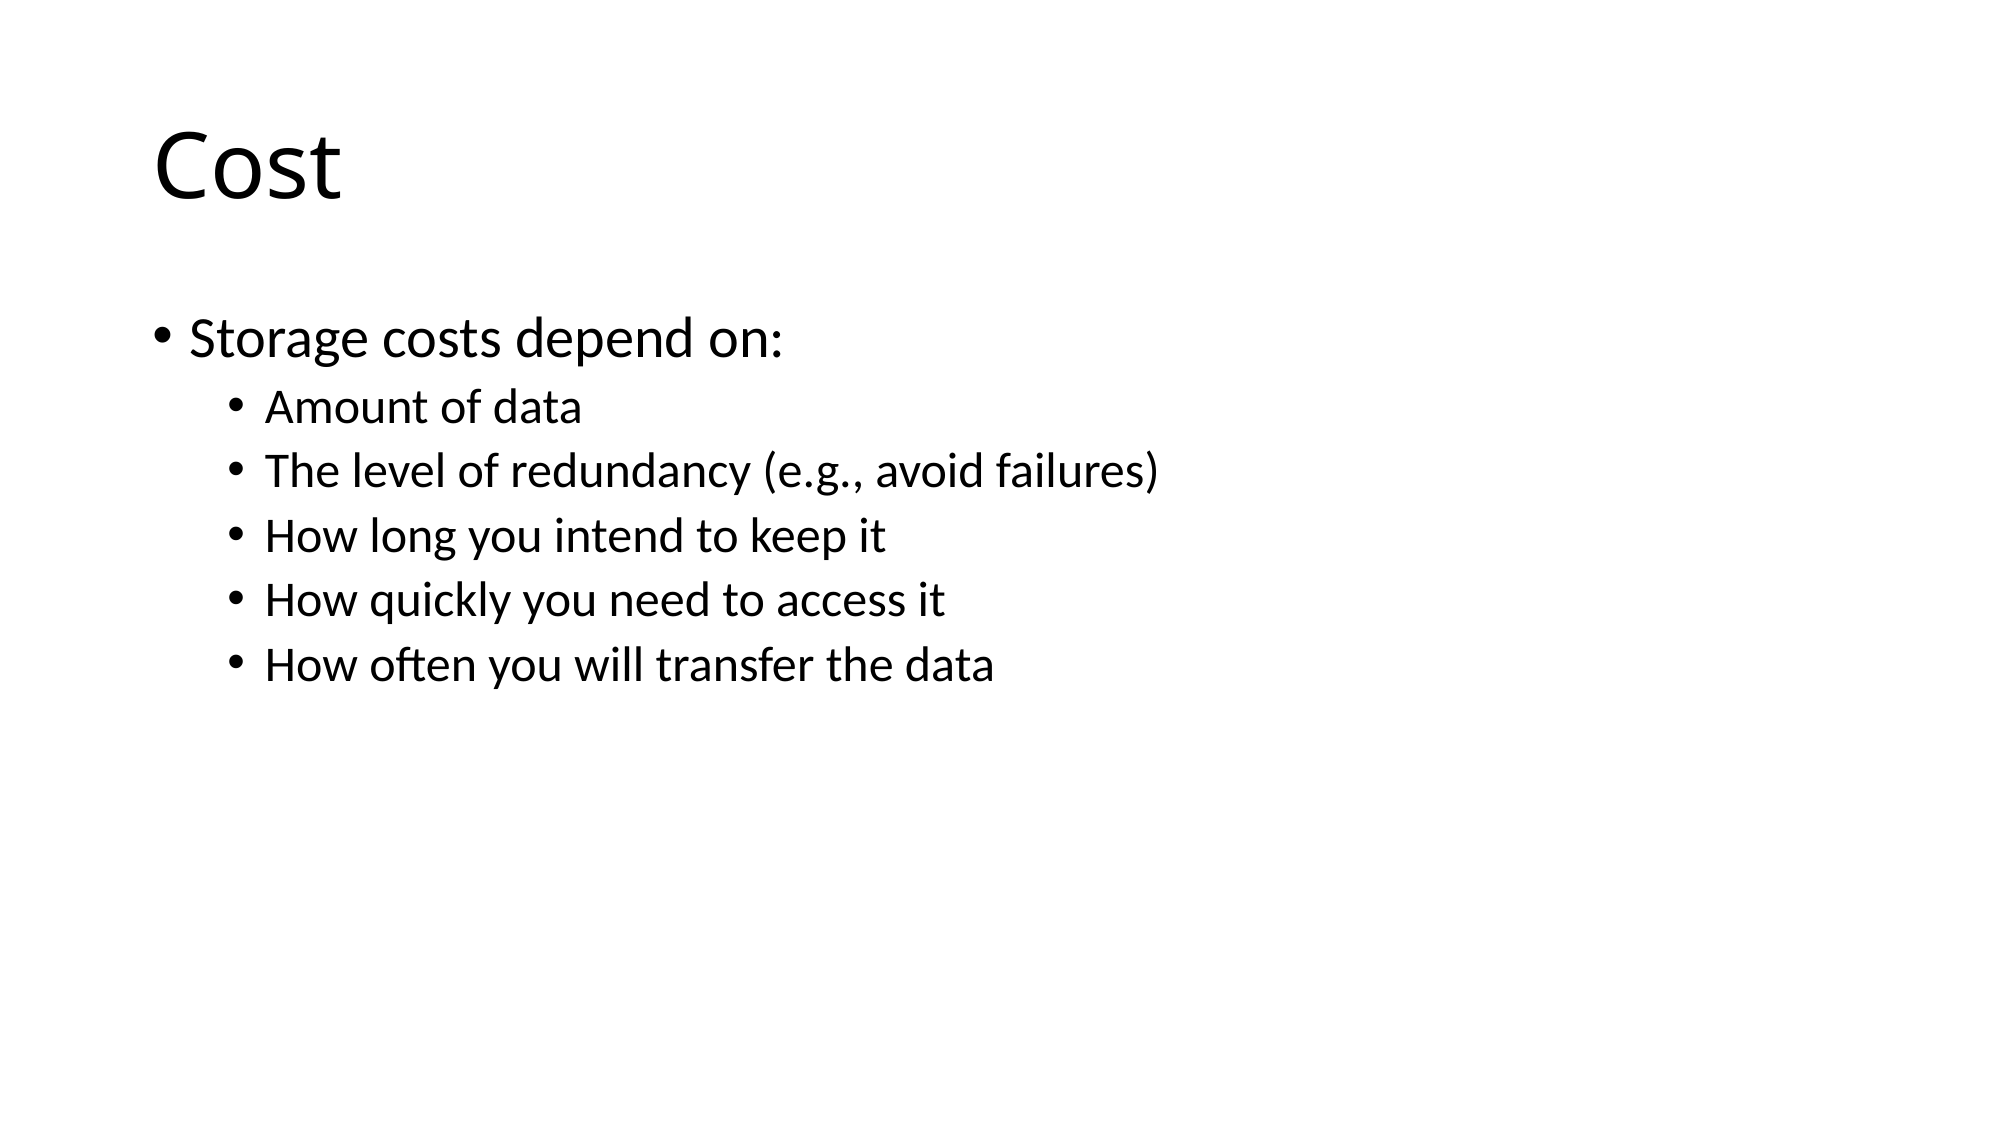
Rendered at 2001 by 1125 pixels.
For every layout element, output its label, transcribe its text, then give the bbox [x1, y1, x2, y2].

list Storage costs depend on: Amount of data The level of redundancy (e.g., avoid failures) How long you intend to keep it How quickly you need to access it How often you will transfer the data [137, 299, 1863, 1014]
title Cost [137, 59, 1863, 278]
